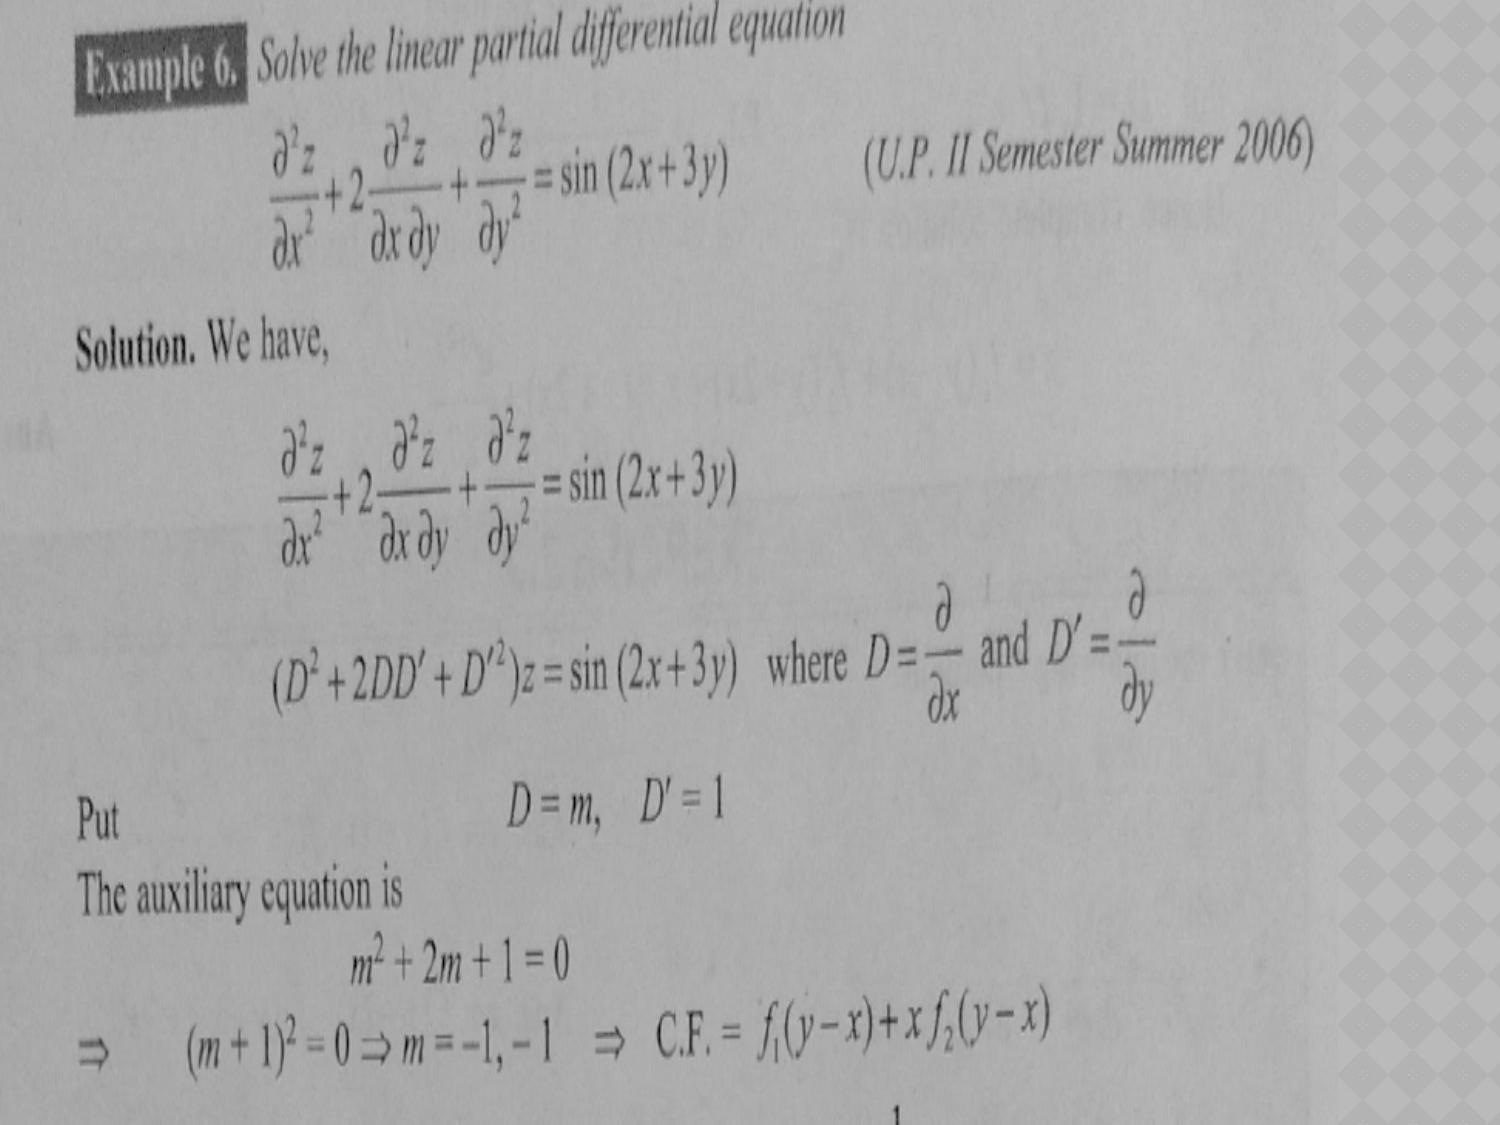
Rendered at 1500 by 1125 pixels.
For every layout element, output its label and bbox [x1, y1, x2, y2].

picture [0, 0, 1338, 1125]
